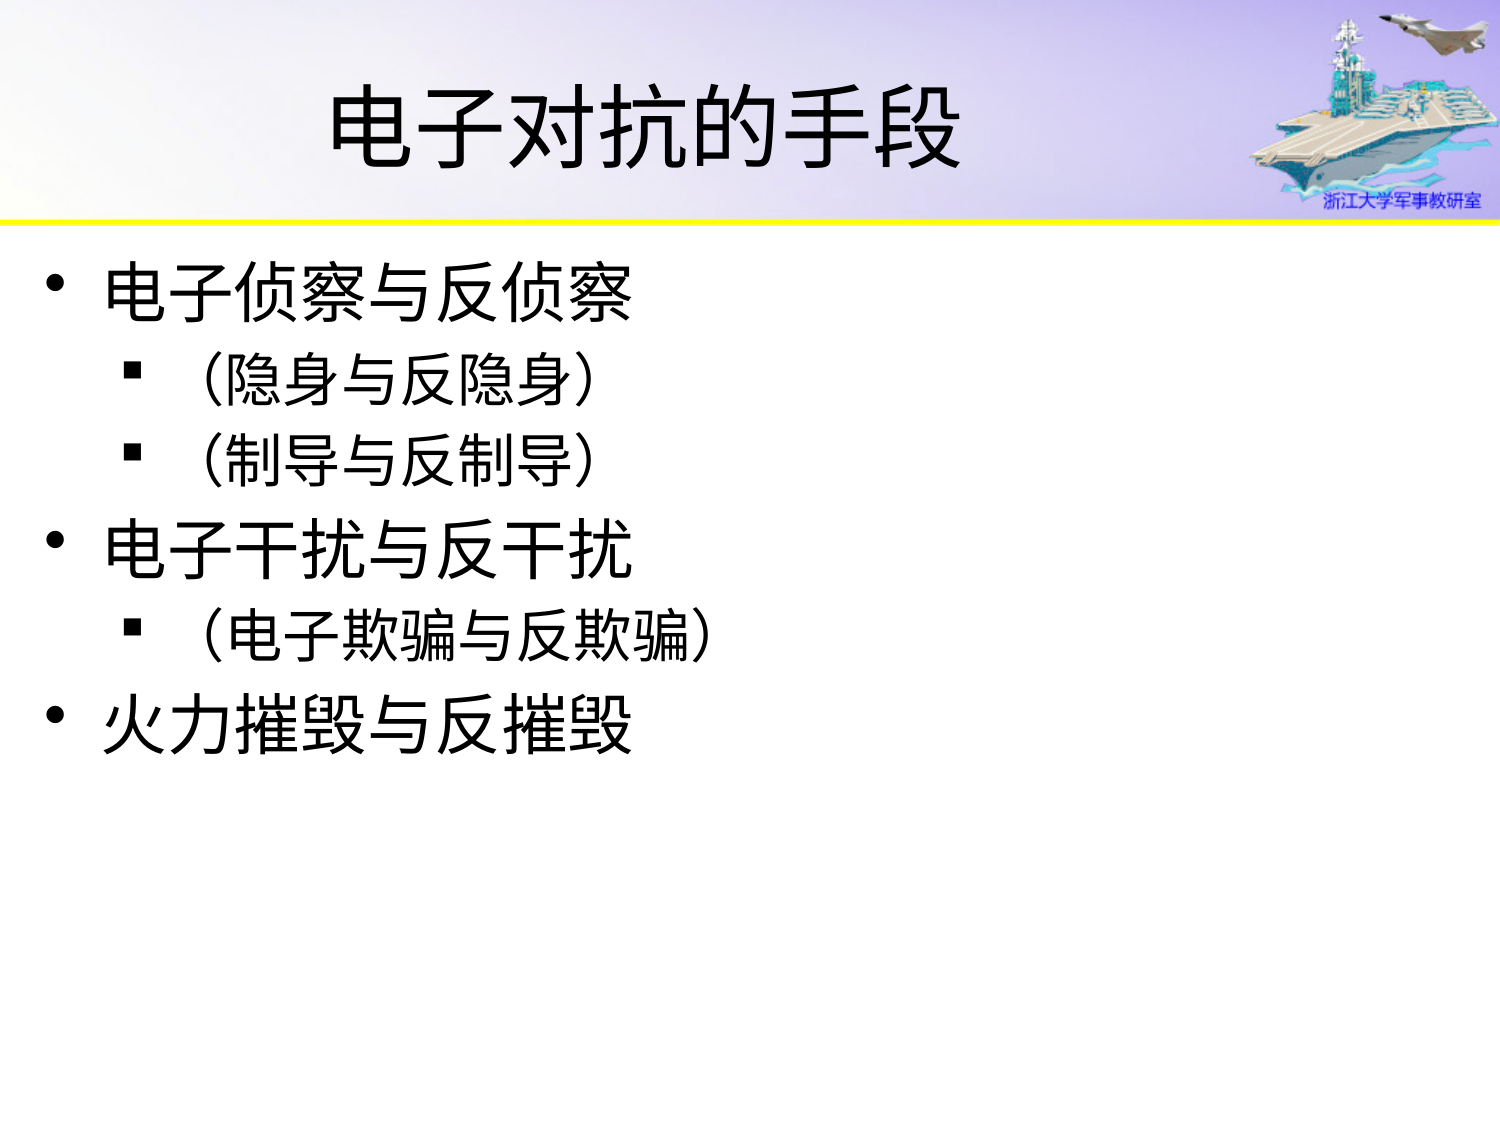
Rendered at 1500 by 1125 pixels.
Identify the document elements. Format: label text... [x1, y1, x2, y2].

picture [0, 0, 1500, 226]
title 电子对抗的手段 [29, 30, 1259, 219]
list 电子侦察与反侦察 （隐身与反隐身） （制导与反制导） 电子干扰与反干扰 （电子欺骗与反欺骗） 火力摧毁与反摧毁 [29, 243, 1460, 1036]
